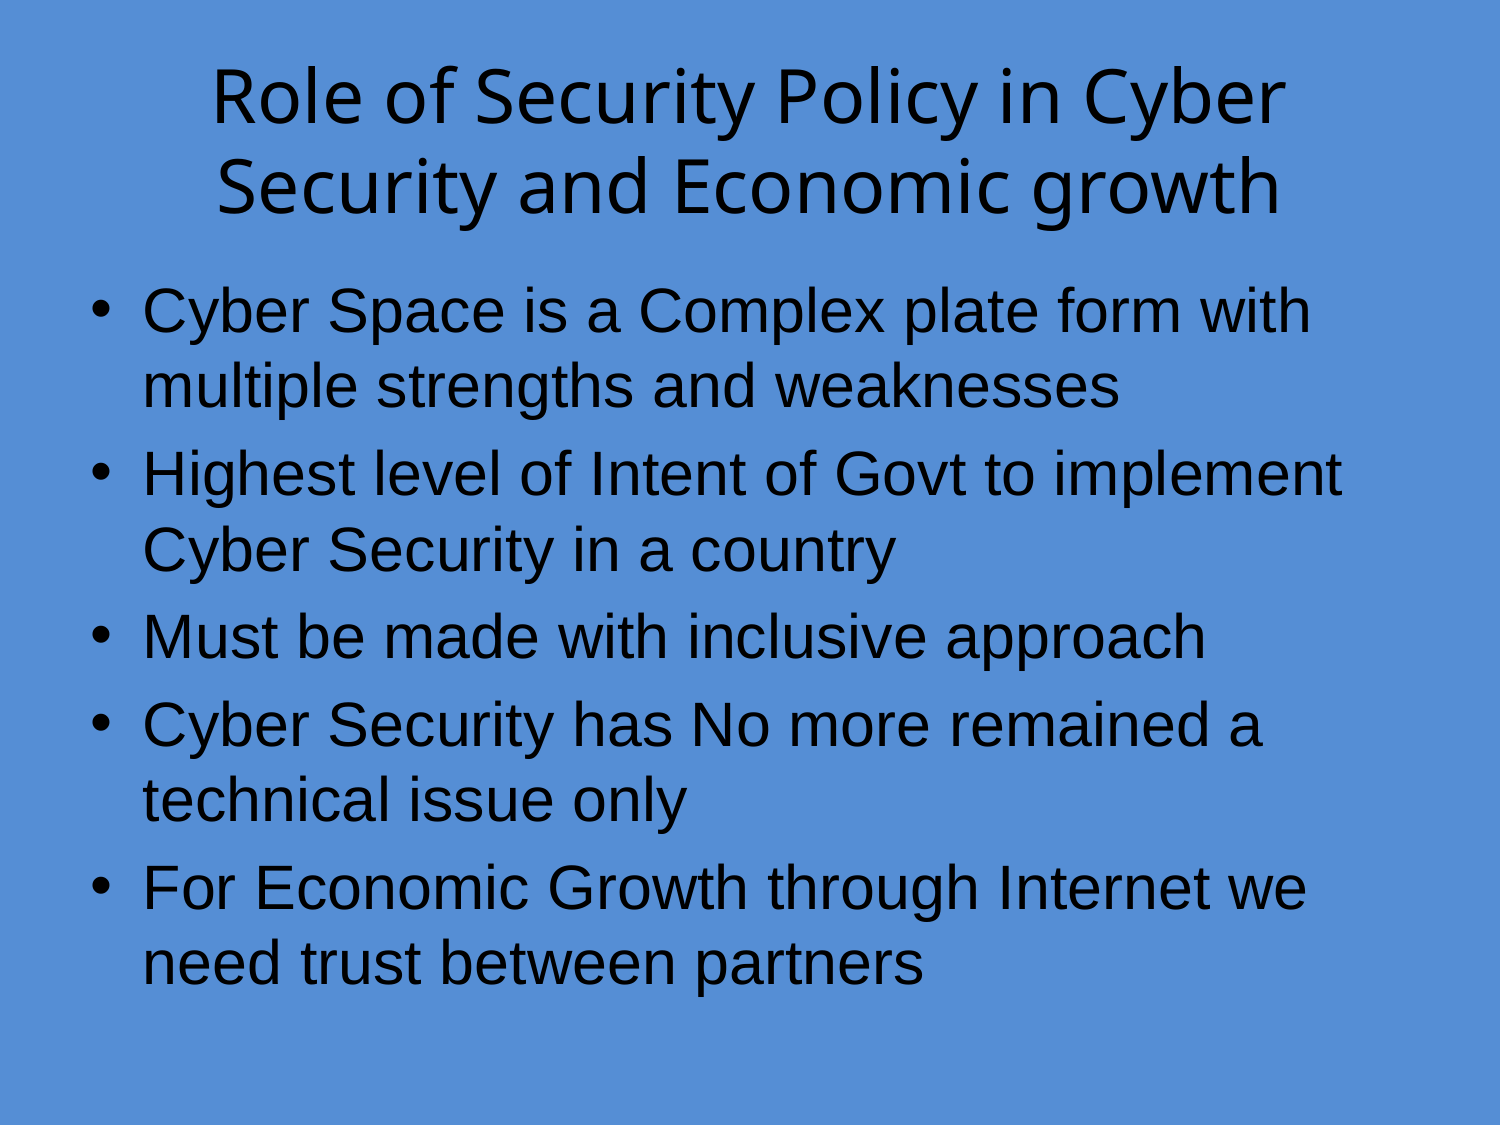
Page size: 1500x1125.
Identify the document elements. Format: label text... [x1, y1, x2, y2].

title Role of Security Policy in Cyber Security and Economic growth [75, 45, 1425, 233]
list Cyber Space is a Complex plate form with multiple strengths and weaknesses Highest level of Intent of Govt to implement Cyber Security in a country Must be made with inclusive approach Cyber Security has No more remained a technical issue only For Economic Growth through Internet we need trust between partners [75, 262, 1425, 1005]
